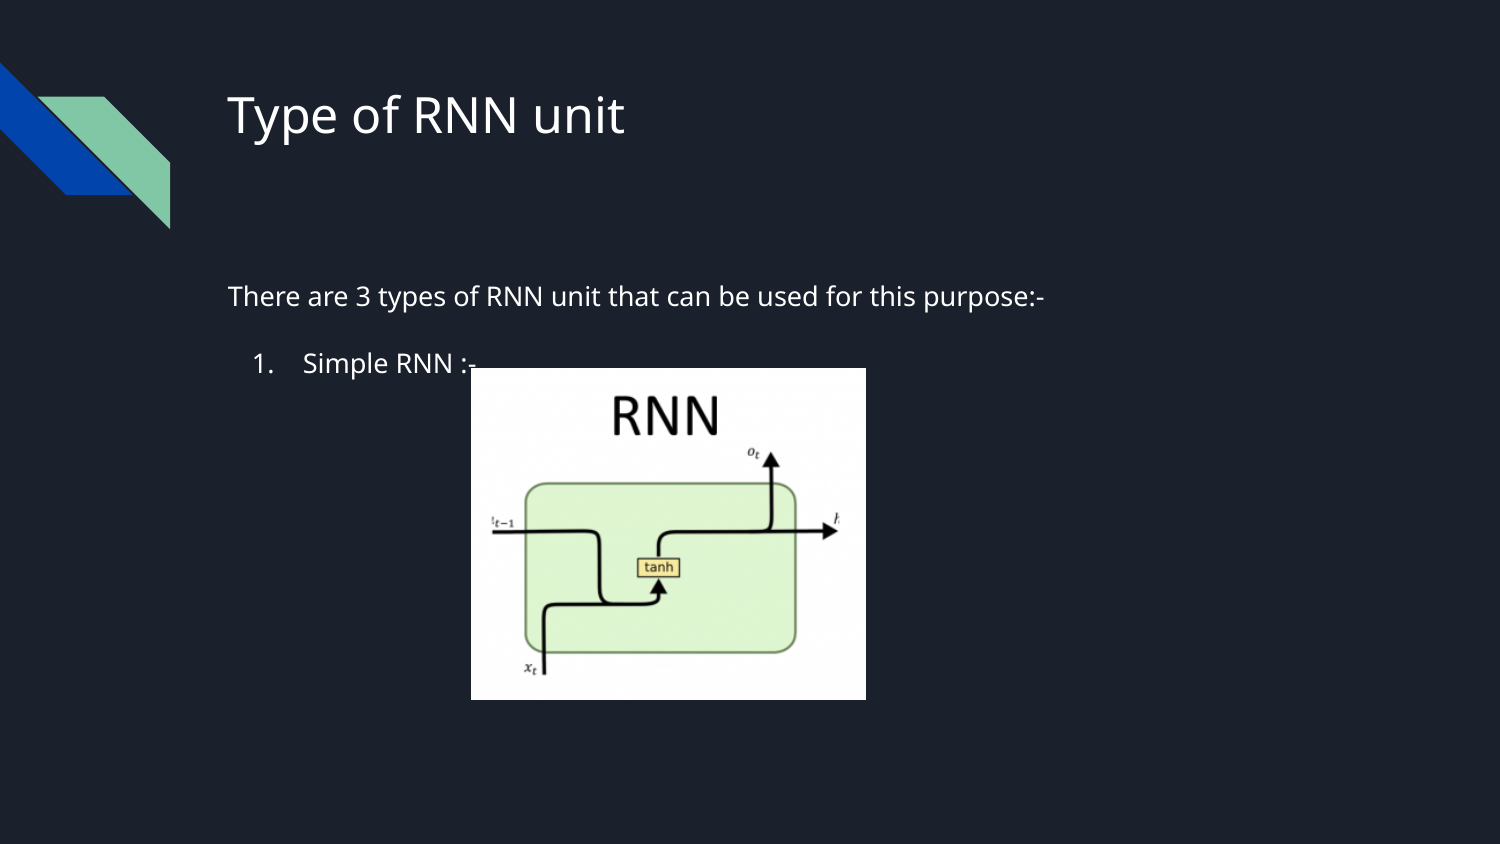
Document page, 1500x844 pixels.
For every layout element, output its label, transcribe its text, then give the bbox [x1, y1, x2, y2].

picture [470, 368, 866, 700]
title Type of RNN unit [212, 64, 1368, 215]
list There are 3 types of RNN unit that can be used for this purpose:- Simple RNN :- [212, 257, 1368, 735]
